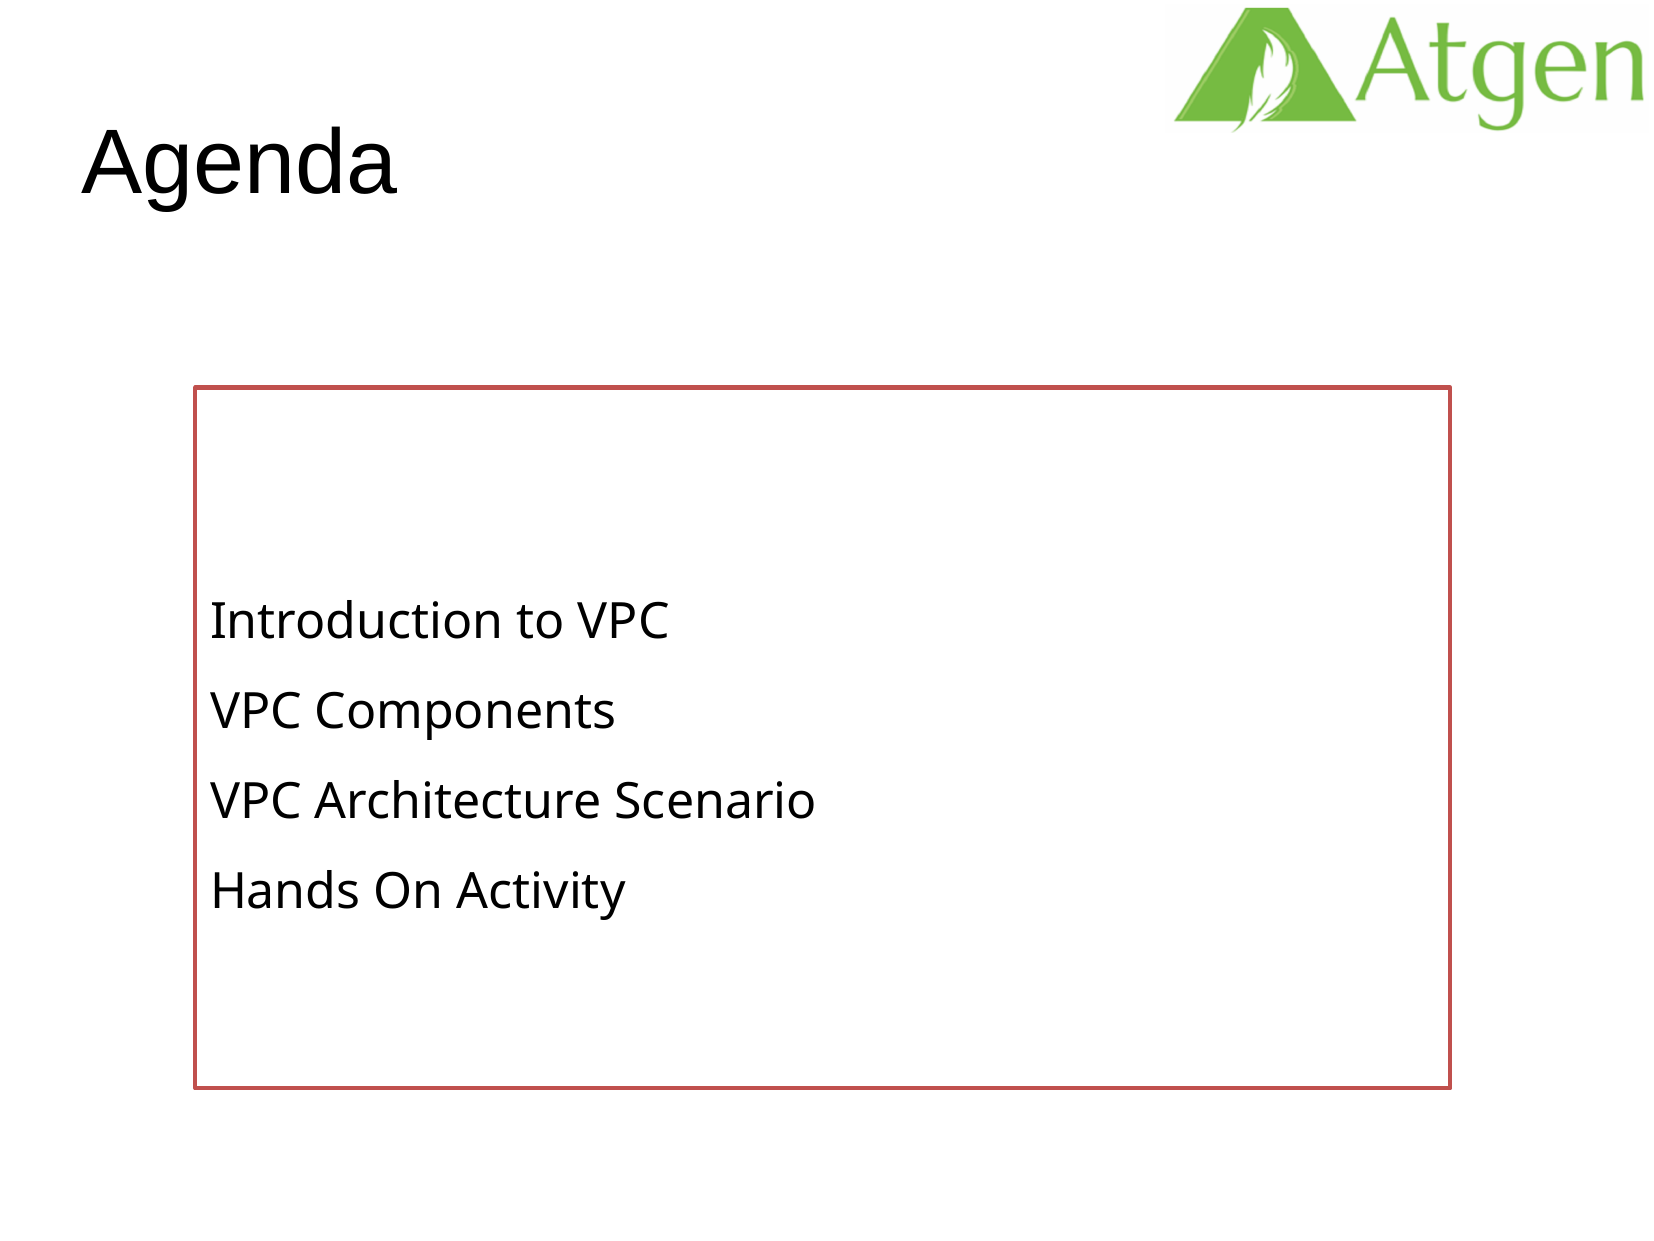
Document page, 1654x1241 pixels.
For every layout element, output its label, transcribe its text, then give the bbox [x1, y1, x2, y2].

text_box Introduction to VPC VPC Components VPC Architecture Scenario Hands On Activity [195, 387, 1451, 1089]
picture [1165, 4, 1649, 133]
text_box Agenda [81, 53, 1570, 261]
